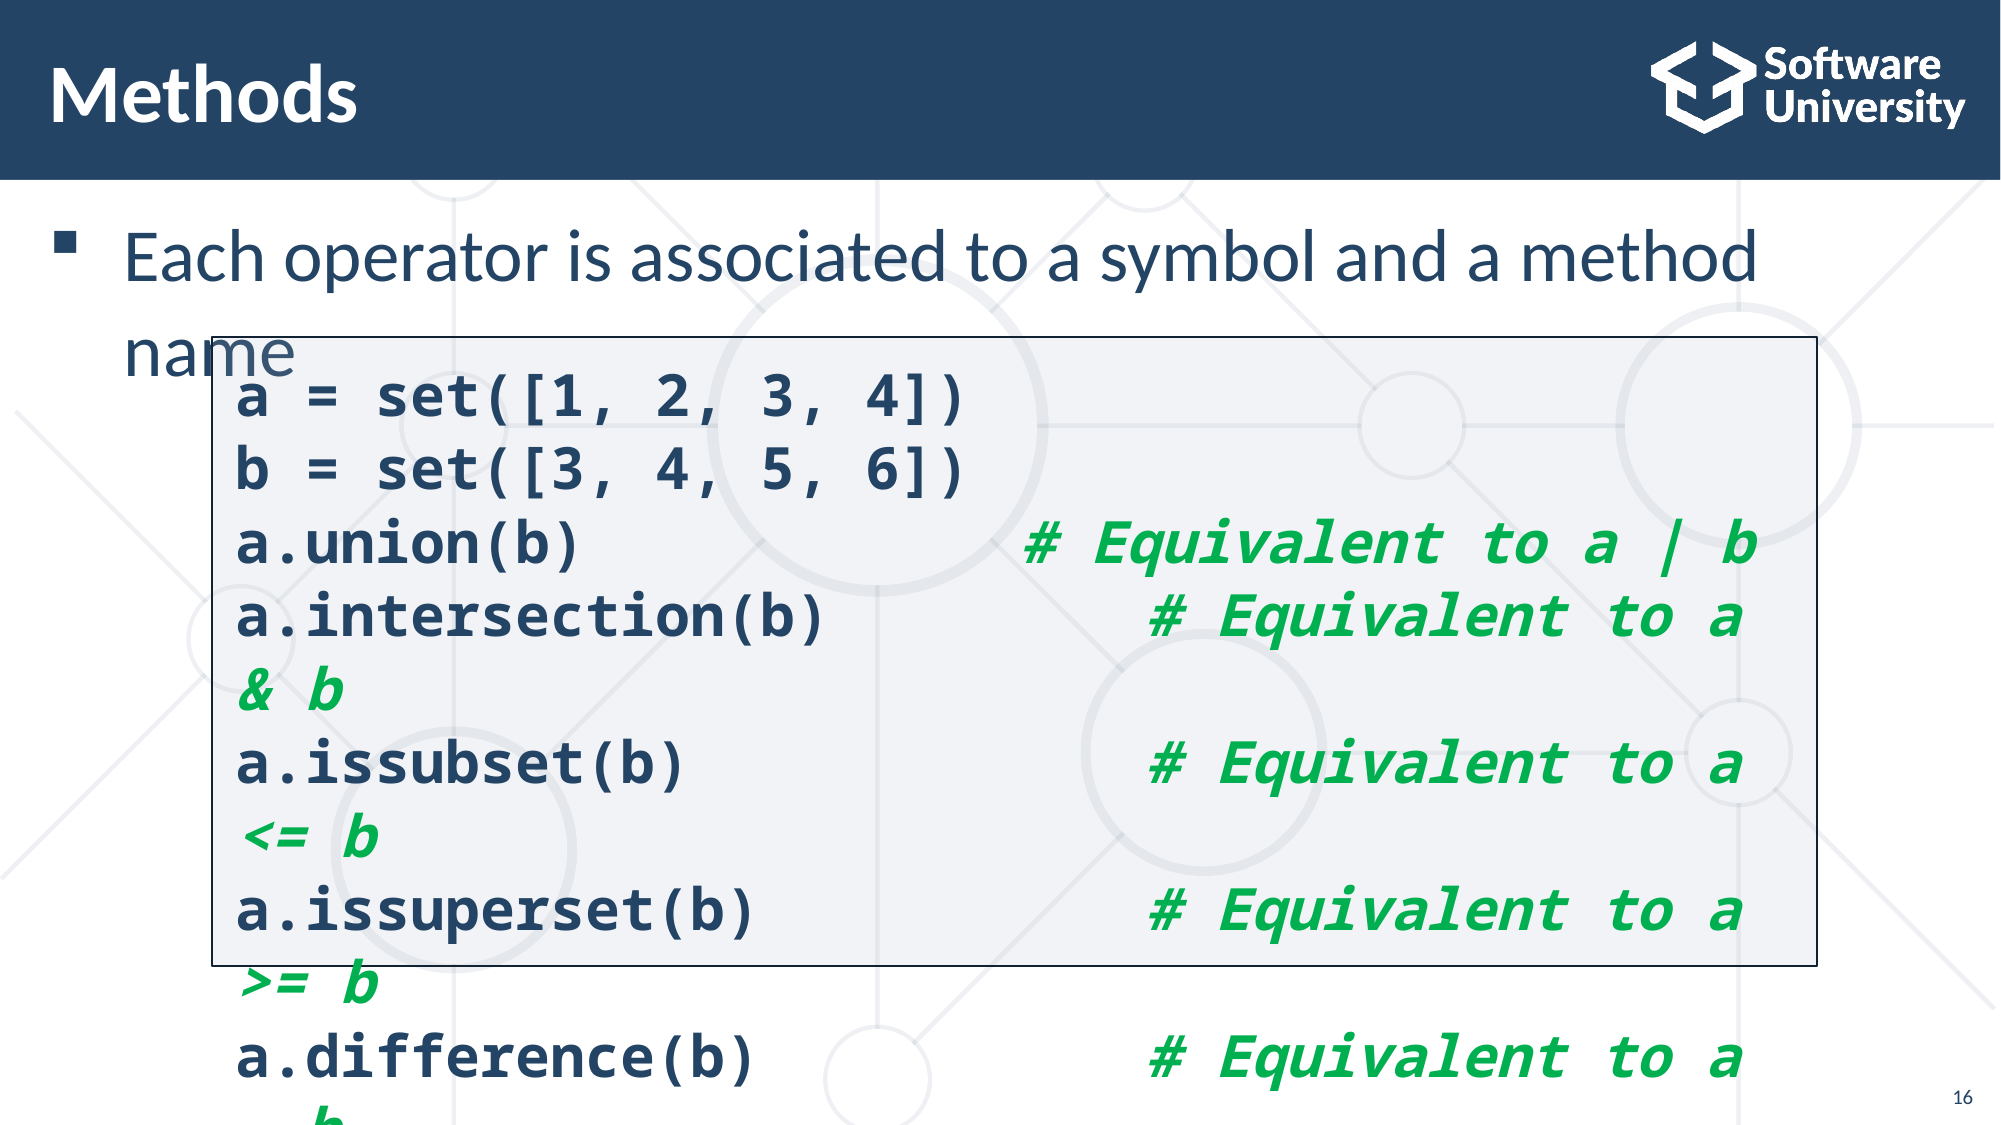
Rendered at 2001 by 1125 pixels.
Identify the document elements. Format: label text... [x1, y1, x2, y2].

list a = set([1, 2, 3, 4]) b = set([3, 4, 5, 6]) a.union(b) # Equivalent to a | b a.intersection(b) # Equivalent to a & b a.issubset(b) # Equivalent to a <= b a.issuperset(b) # Equivalent to a >= b a.difference(b) # Equivalent to a - b a.symmetric_difference(b) # Equivalent to a ^ b [211, 336, 1818, 967]
text_box 16 [1927, 1067, 1989, 1117]
list Each operator is associated to a symbol and a method name [31, 196, 1969, 1109]
picture [1651, 41, 1966, 134]
title Methods [31, 16, 1625, 162]
